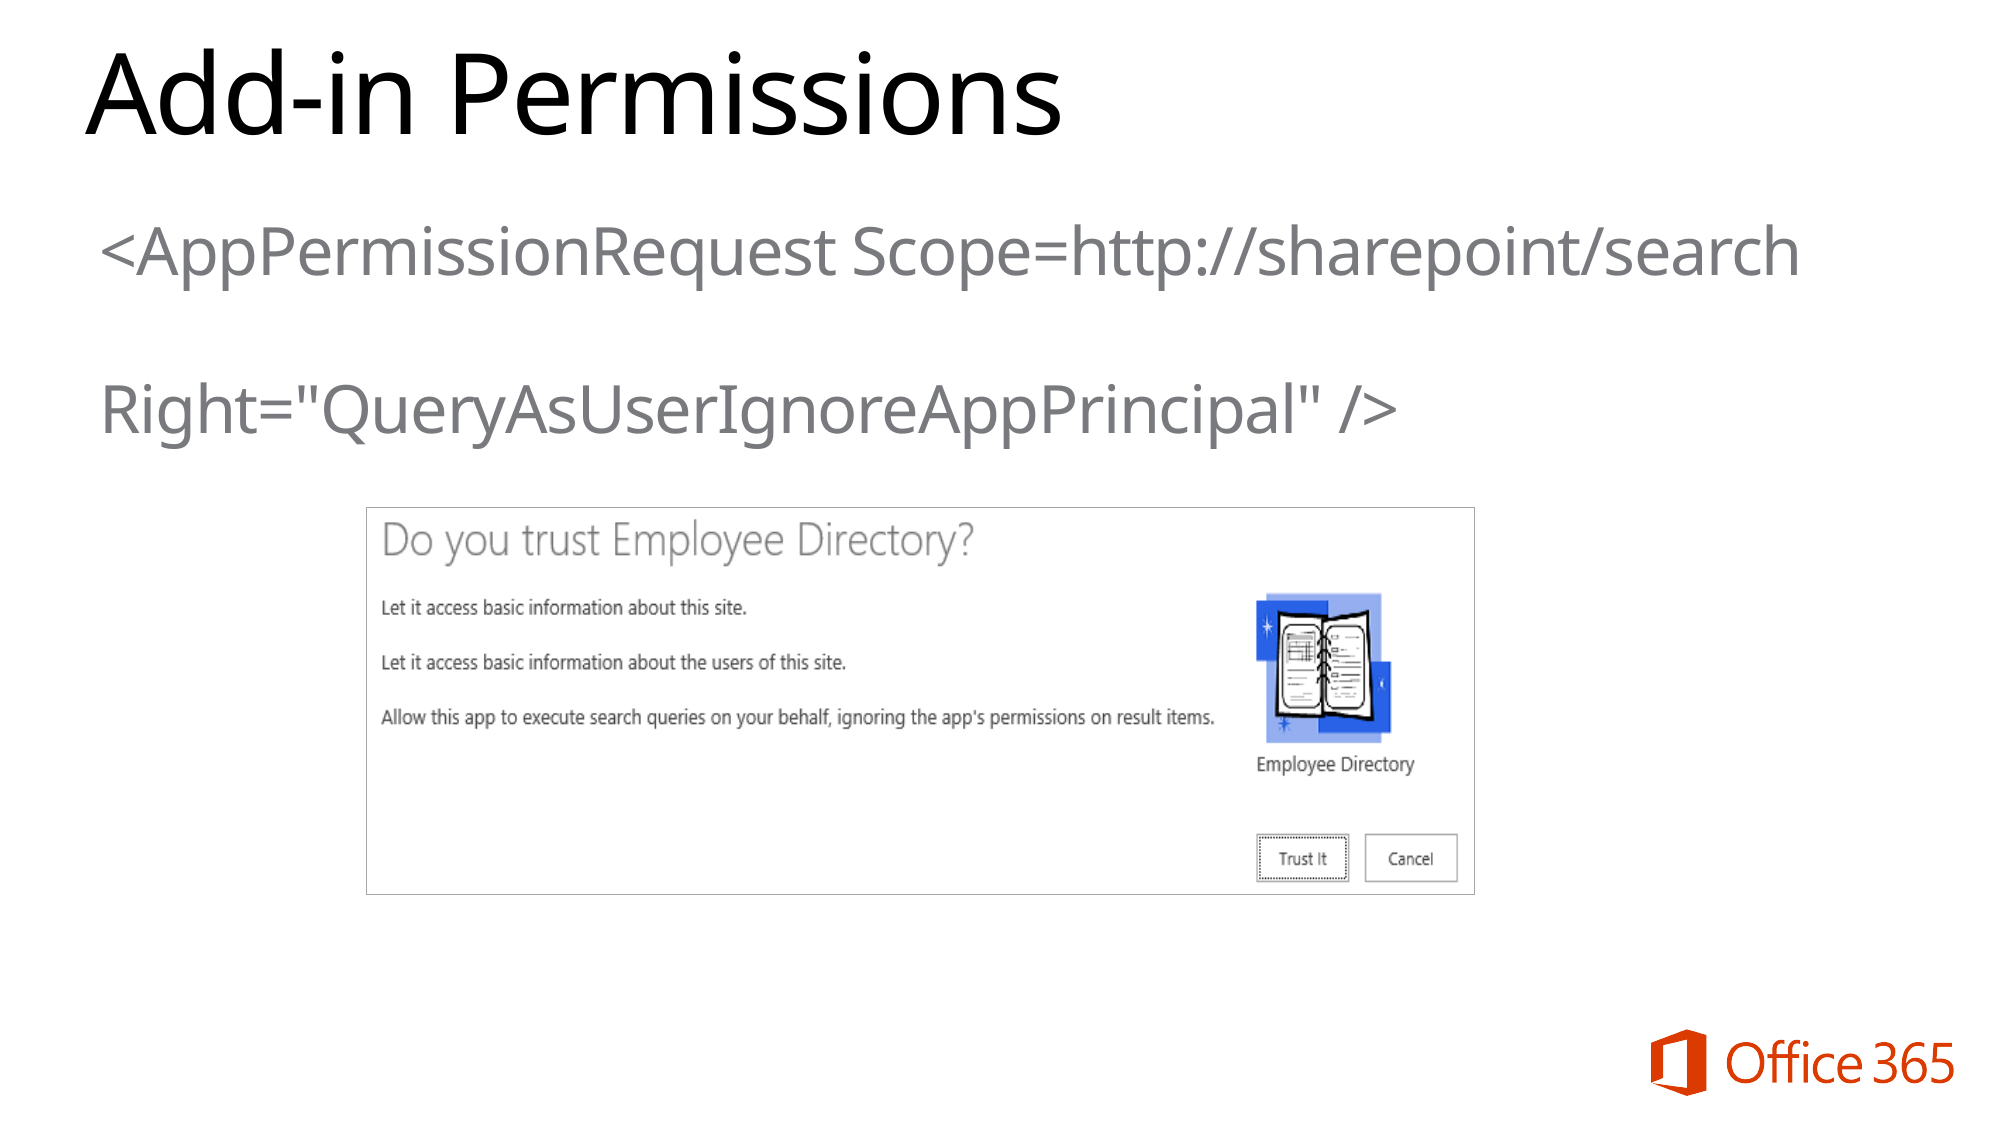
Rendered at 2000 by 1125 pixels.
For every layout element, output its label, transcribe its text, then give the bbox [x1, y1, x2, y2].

picture [1622, 1000, 1981, 1125]
text_box <AppPermissionRequest Scope=http://sharepoint/search Right="QueryAsUserIgnoreAppPrincipal" /> [85, 210, 1941, 508]
title Add-in Permissions [85, 37, 1914, 161]
picture [366, 507, 1475, 895]
